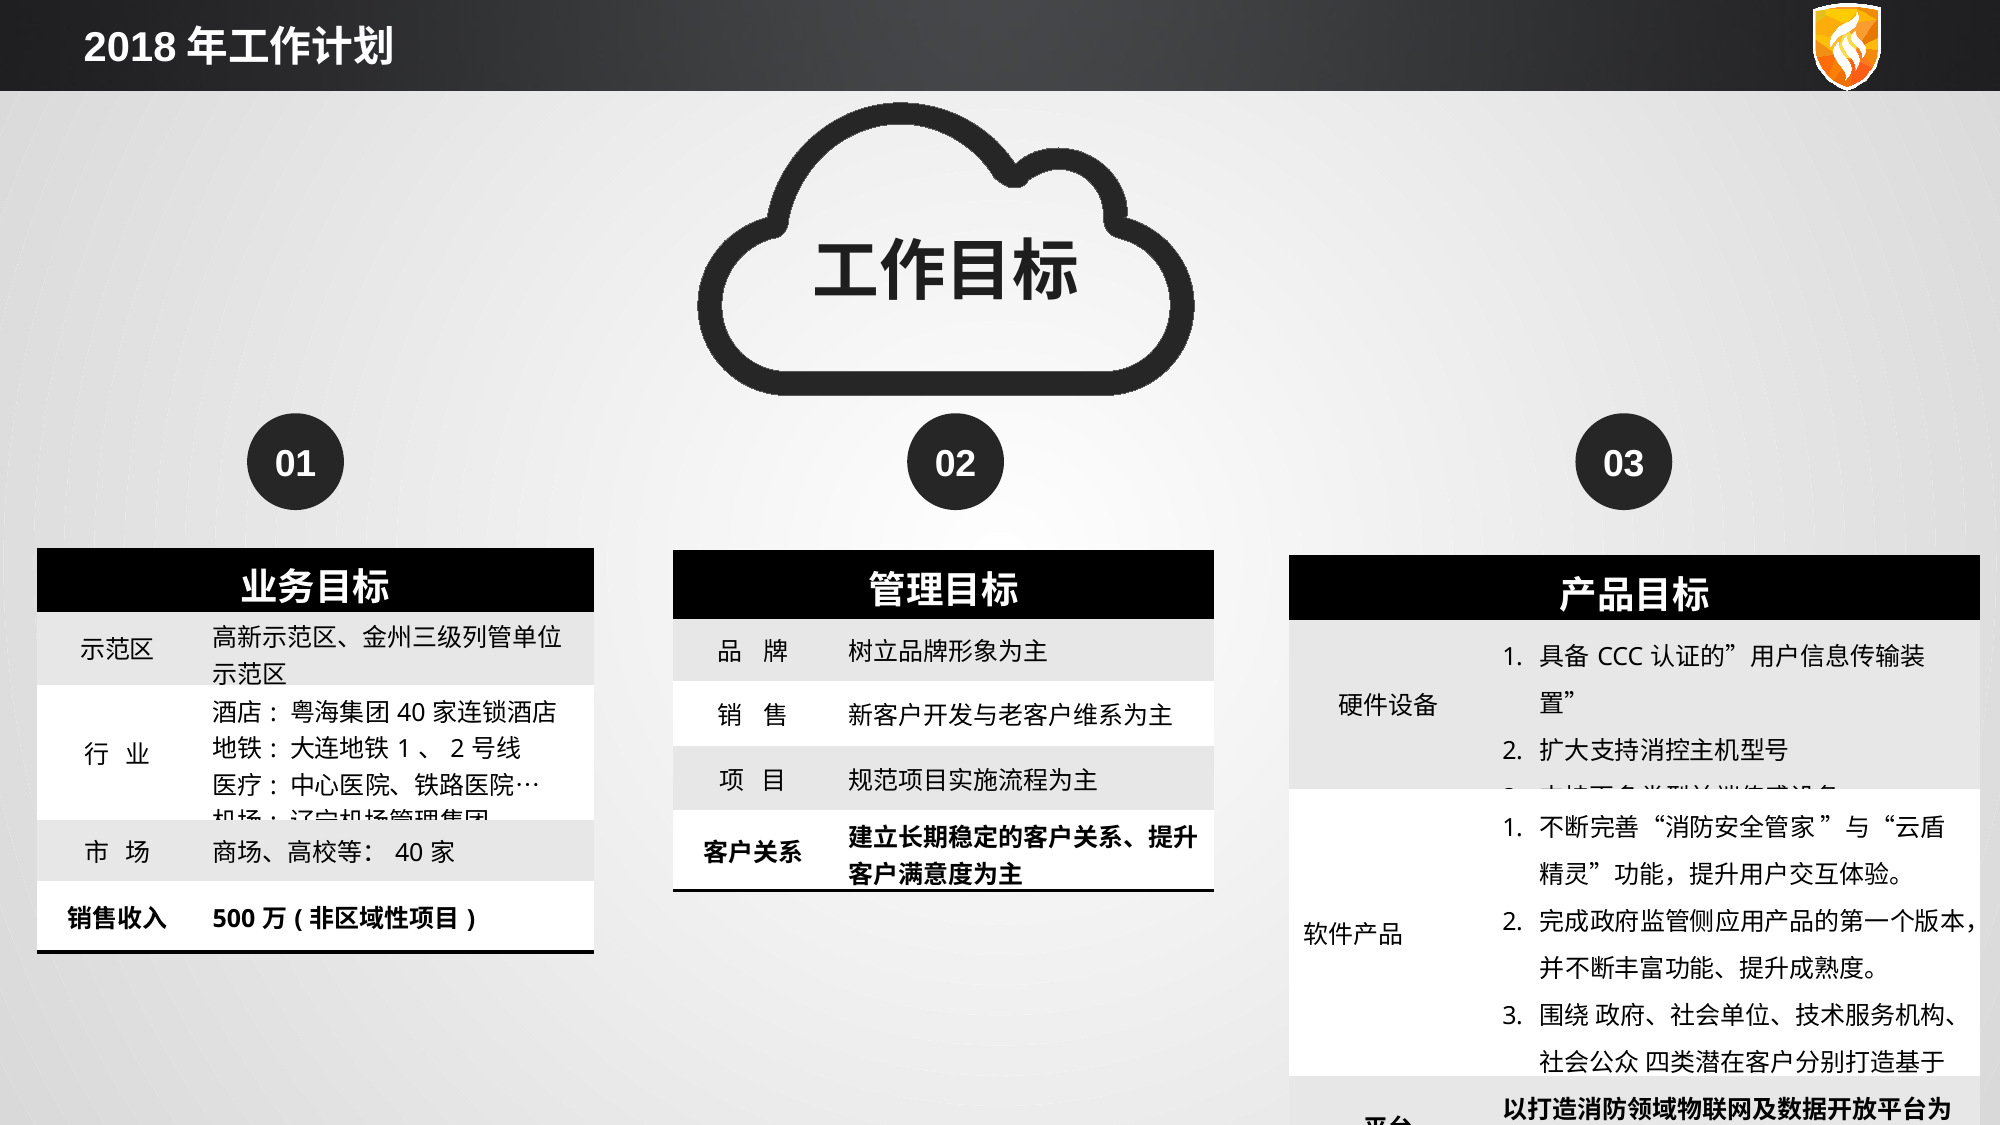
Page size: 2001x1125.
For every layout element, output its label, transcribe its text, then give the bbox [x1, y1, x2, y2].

table_cell 酒店: 粤海集团40家连锁酒店 地铁: 大连地铁1、2号线 医疗: 中心医院、铁路医院… 机场: 辽宁机场管理集团 [198, 685, 594, 820]
table_cell 不断完善“消防安全管家 ”与“云盾精灵”功能，提升用户交互体验。 完成政府监管侧应用产品的第一个版本，并不断丰富功能、提升成熟度。 围绕 政府、社会单位、技术服务机构、社会公众 四类潜在客户分别打造基于云盾物联网平台的消防应用产品。 [1487, 789, 1980, 1076]
picture [0, 0, 2000, 94]
table_cell 销 售 [673, 681, 833, 746]
table_cell 客户关系 [673, 810, 833, 889]
table_cell 树立品牌形象为主 [833, 619, 1214, 681]
table_cell 建立长期稳定的客户关系、提升客户满意度为主 [833, 810, 1214, 889]
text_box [893, 413, 1018, 511]
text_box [1561, 413, 1687, 511]
table_cell 高新示范区、金州三级列管单位示范区 [198, 612, 594, 685]
table_cell 规范项目实施流程为主 [833, 746, 1214, 810]
table_cell 500万(非区域性项目) [198, 881, 594, 950]
table_cell 品 牌 [673, 619, 833, 681]
table_cell 示范区 [37, 612, 198, 685]
table_cell 新客户开发与老客户维系为主 [833, 681, 1214, 746]
table_header 管理目标 [673, 554, 1214, 615]
table_cell 具备CCC认证的”用户信息传输装置” 扩大支持消控主机型号 支持更多类型前端传感设备 [1487, 620, 1980, 789]
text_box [697, 102, 1195, 396]
table_cell 市 场 [37, 820, 198, 881]
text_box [233, 413, 358, 511]
table_cell 项 目 [673, 746, 833, 810]
table_cell 软件产品 [1289, 789, 1487, 1076]
table_cell 平台 [1289, 1076, 1487, 1125]
table_cell 行 业 [37, 685, 198, 820]
table_header 业务目标 [37, 551, 594, 608]
table_header 产品目标 [1289, 559, 1980, 616]
table_cell 商场、高校等：40家 [198, 820, 594, 881]
table_cell 以打造消防领域物联网及数据开放平台为目标，进行整体平台的升级和重构。 [1487, 1076, 1980, 1125]
table_cell 硬件设备 [1289, 620, 1487, 789]
table_cell 销售收入 [37, 881, 198, 950]
